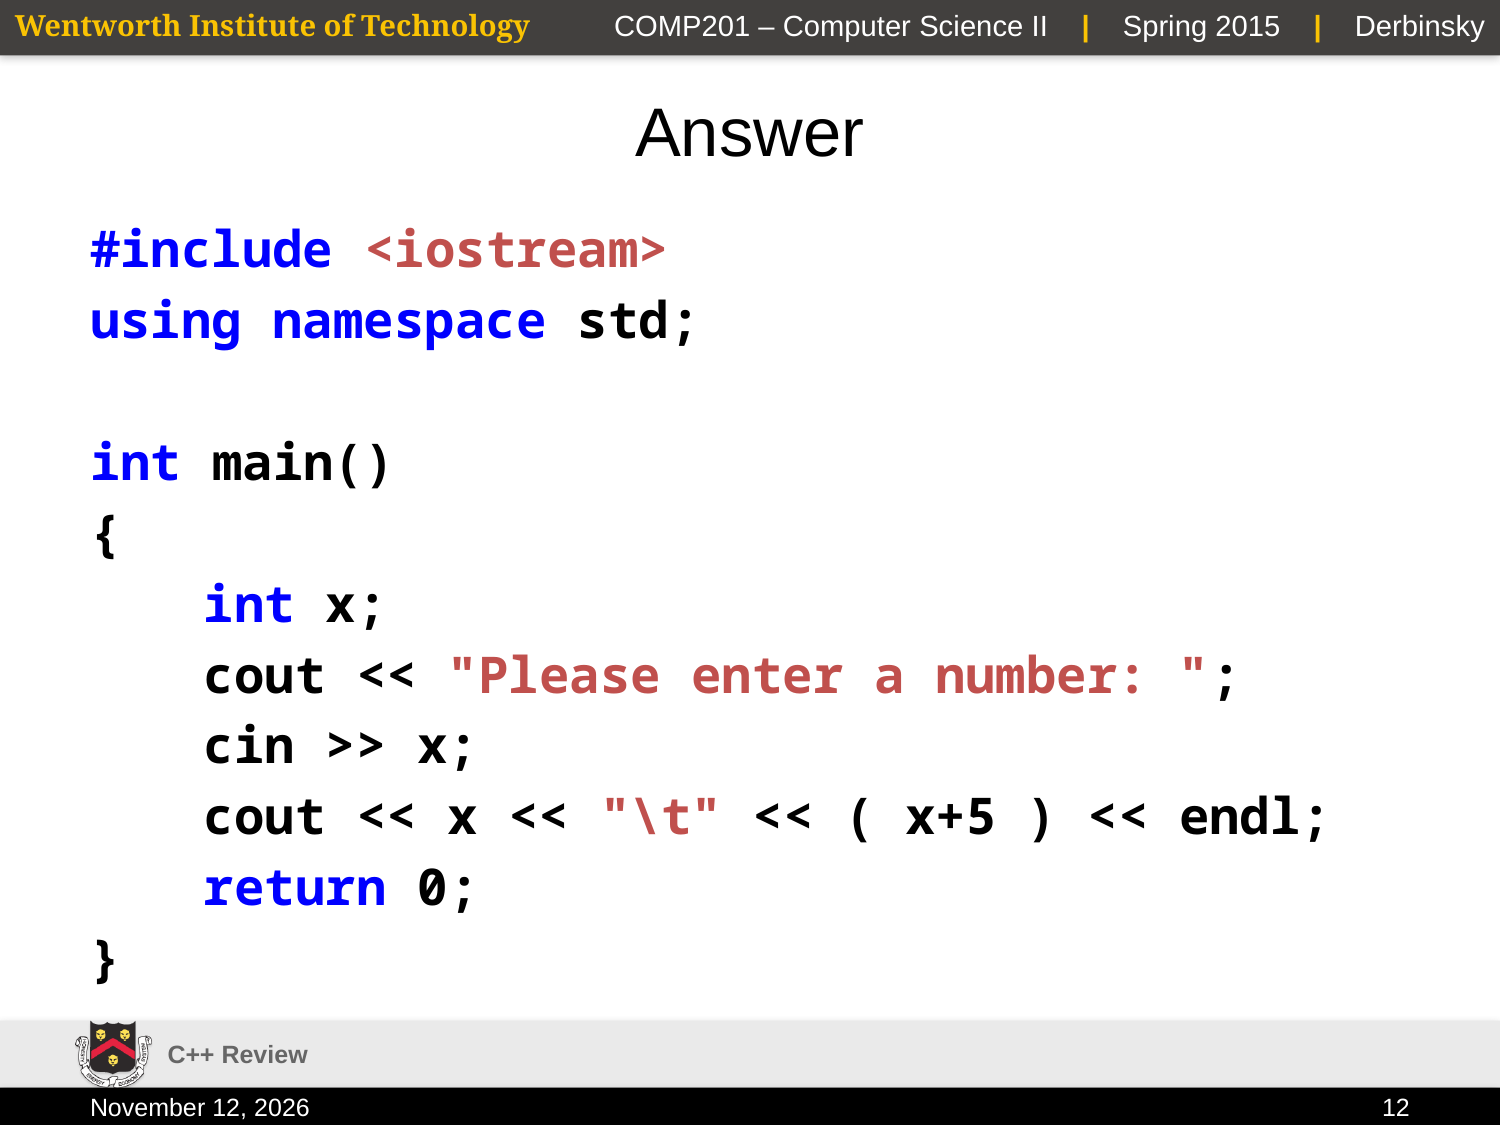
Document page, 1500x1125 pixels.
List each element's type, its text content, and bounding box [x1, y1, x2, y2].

list #include <iostream> using namespace std; int main() { int x; cout << "Please enter a number: "; cin >> x; cout << x << "\t" << ( x+5 ) << endl; return 0; } [75, 209, 1425, 1005]
slide_number 12 [1245, 1087, 1425, 1125]
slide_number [75, 1087, 451, 1125]
footer C++ Review [152, 1029, 1425, 1079]
picture [75, 1020, 153, 1087]
title Answer [75, 80, 1425, 179]
